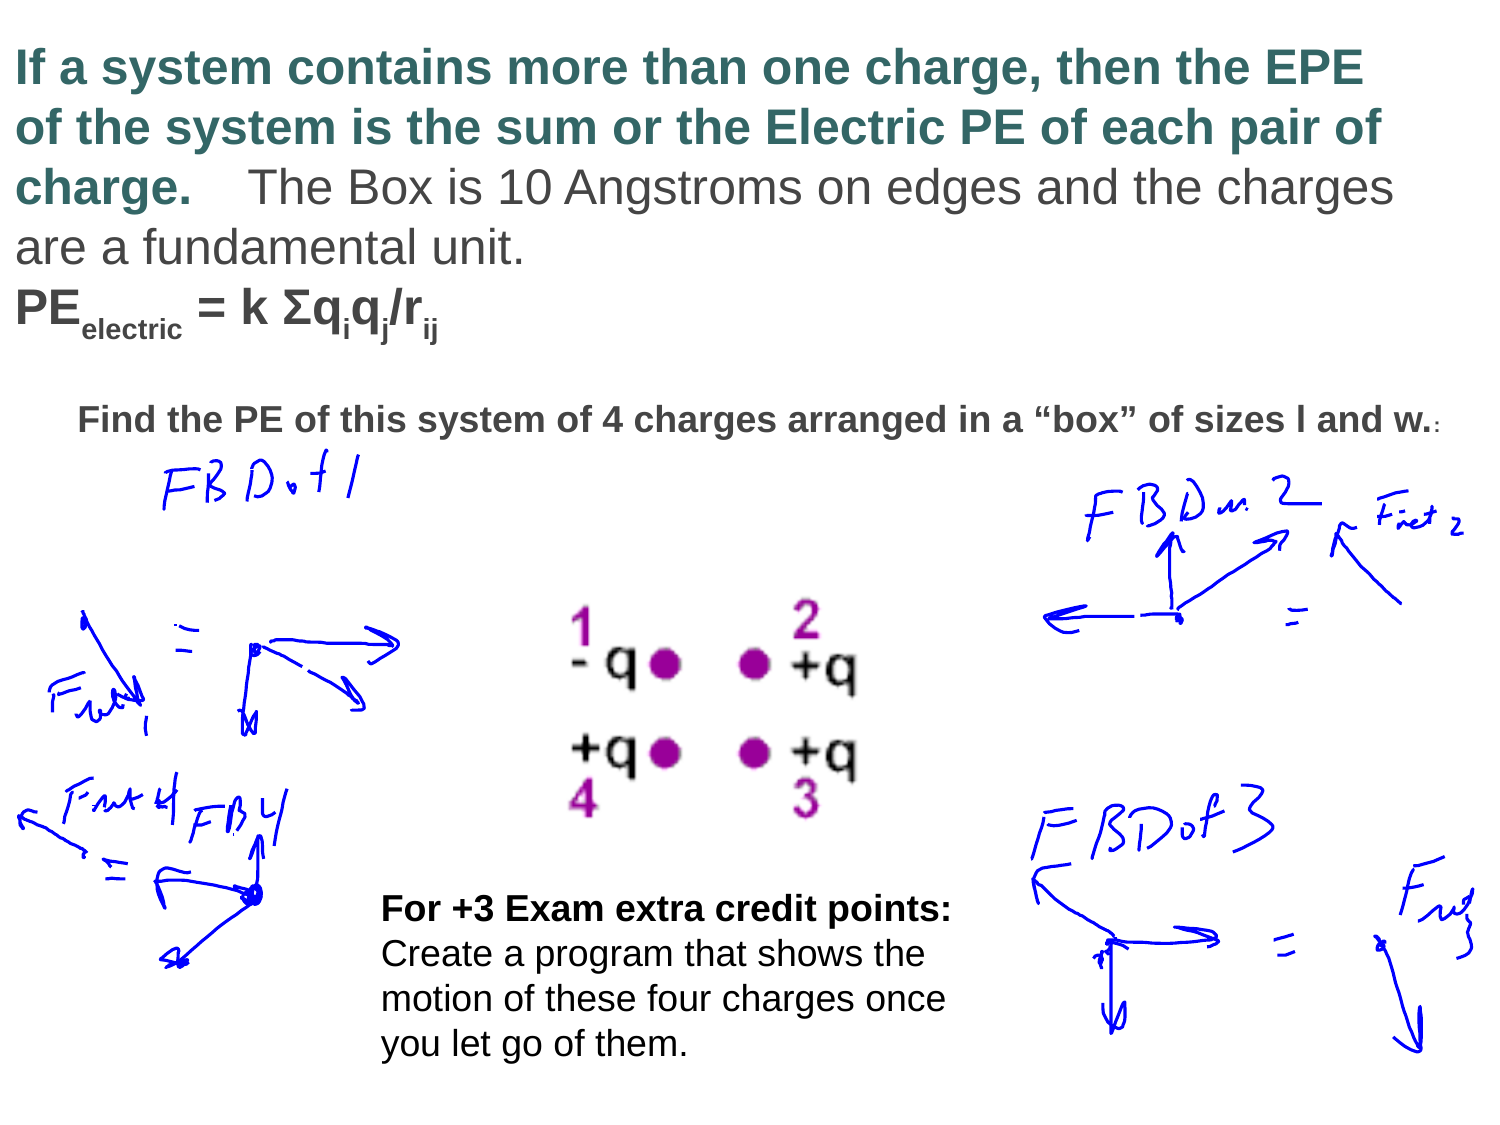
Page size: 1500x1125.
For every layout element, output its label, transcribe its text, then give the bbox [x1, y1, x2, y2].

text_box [154, 867, 262, 968]
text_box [1285, 607, 1309, 625]
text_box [189, 788, 288, 905]
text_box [48, 611, 200, 737]
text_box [1331, 490, 1465, 604]
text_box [156, 771, 178, 826]
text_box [1273, 933, 1296, 956]
text_box If a system contains more than one charge, then the EPE of the system is the sum or the Electric PE of each pair of charge. The Box is 10 Angstroms on edges and the charges are a fundamental unit. PEelectric = k Σqiqj/rij [0, 26, 1418, 473]
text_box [1032, 863, 1116, 939]
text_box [1030, 784, 1274, 860]
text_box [1085, 475, 1323, 542]
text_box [1374, 856, 1474, 1053]
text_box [1102, 926, 1219, 1034]
text_box Find the PE of this system of 4 charges arranged in a “box” of sizes l and w.: [62, 387, 1462, 493]
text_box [18, 777, 168, 858]
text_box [163, 449, 359, 510]
picture [562, 587, 891, 831]
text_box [1044, 530, 1288, 633]
text_box [1092, 954, 1097, 964]
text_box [237, 626, 399, 736]
text_box For +3 Exam extra credit points: Create a program that shows the motion of these four charges once you let go of them. [366, 876, 1023, 1072]
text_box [102, 866, 129, 880]
